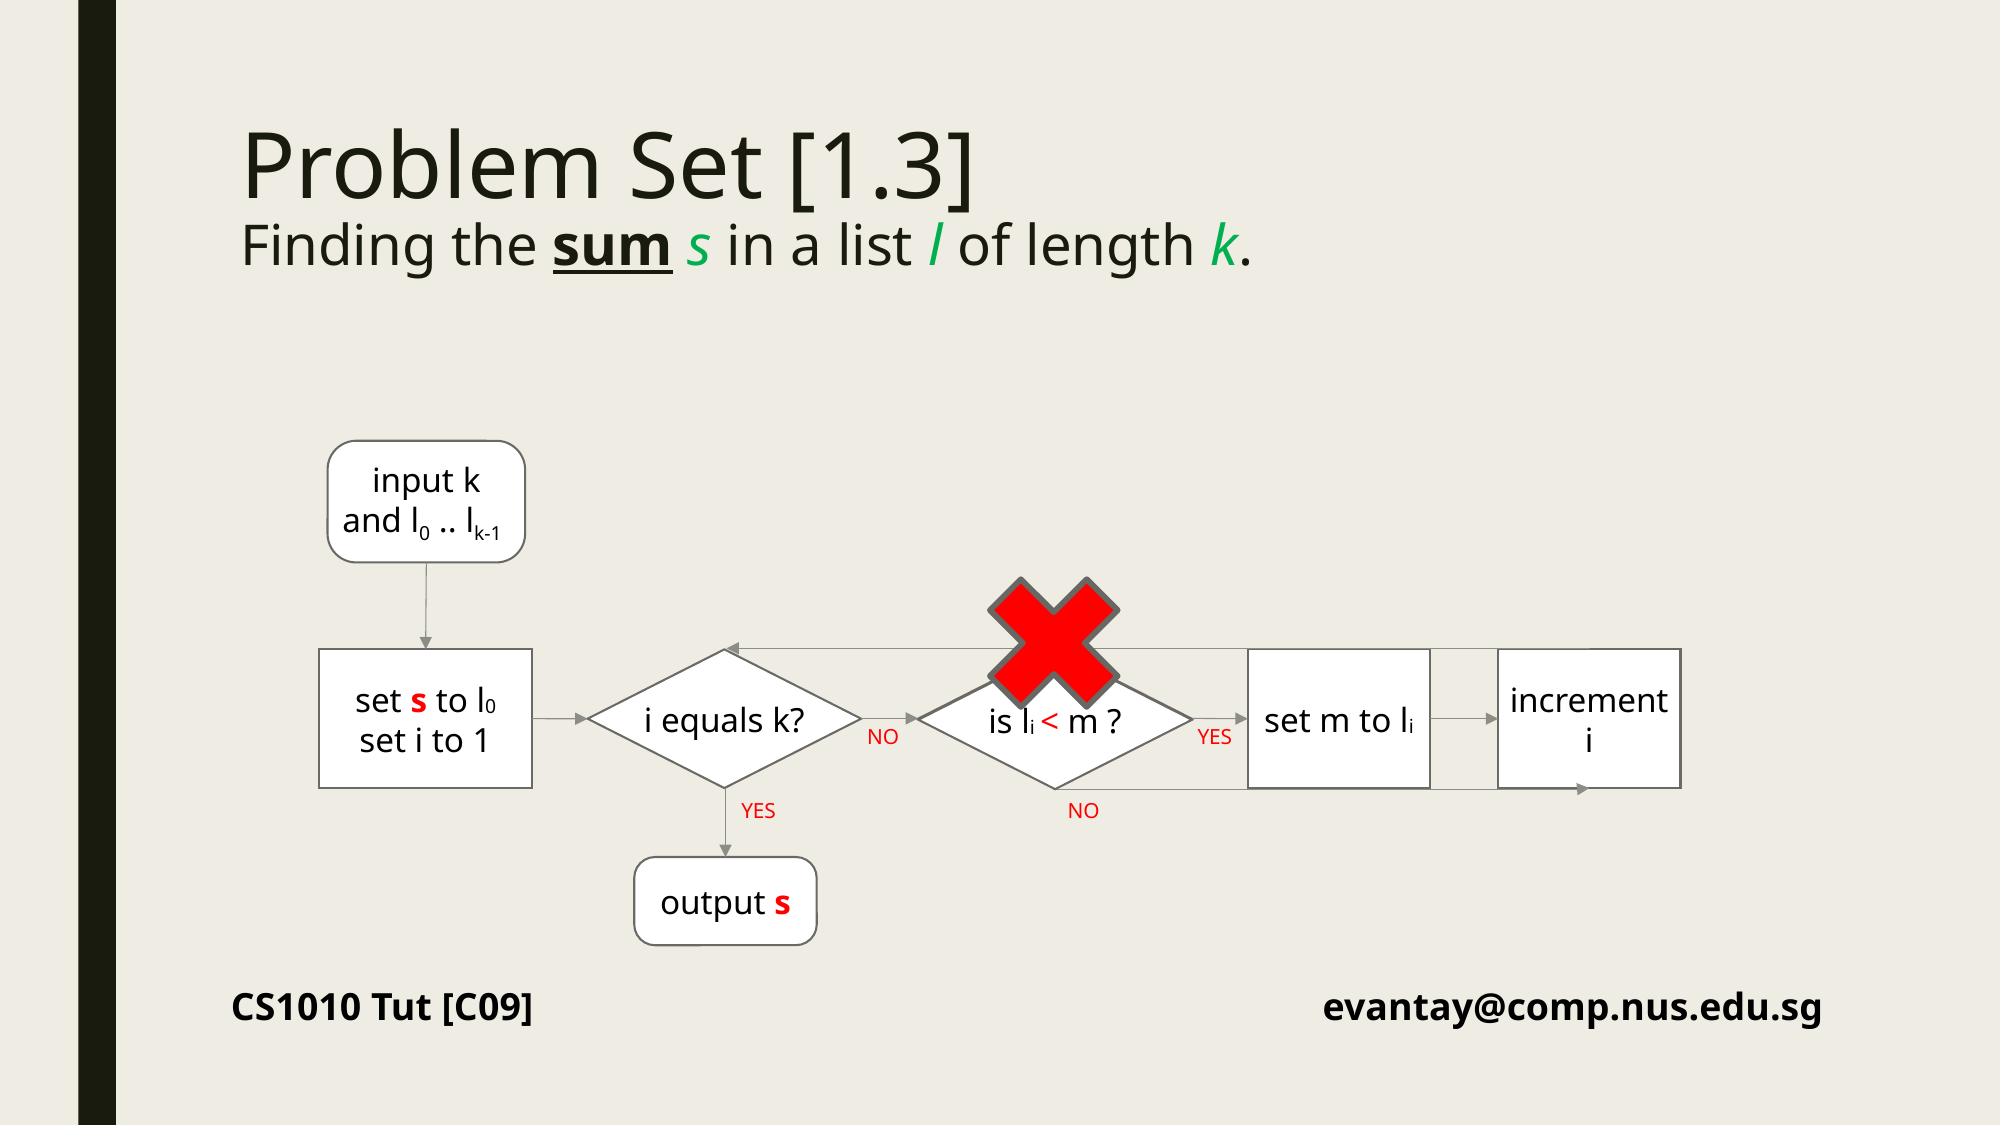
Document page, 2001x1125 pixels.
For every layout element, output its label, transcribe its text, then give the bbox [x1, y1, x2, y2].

text_box set m to li [1247, 649, 1431, 788]
text_box increment i [1498, 649, 1681, 789]
text_box YES [1193, 719, 1237, 753]
text_box i equals k? [588, 649, 861, 789]
text_box [987, 576, 1121, 710]
text_box input k and l0 .. lk-1 [327, 440, 526, 563]
text_box set s to l0 set i to 1 [319, 649, 532, 789]
text_box is li < m ? [918, 679, 1157, 789]
text_box NO [862, 719, 904, 753]
text_box output s [634, 857, 817, 946]
text_box is li < m ? [1160, 703, 1192, 736]
title Problem Set [1.3] Finding the sum s in a list l of length k. [225, 112, 1800, 357]
text_box YES [736, 793, 781, 828]
text_box NO [1063, 793, 1104, 828]
